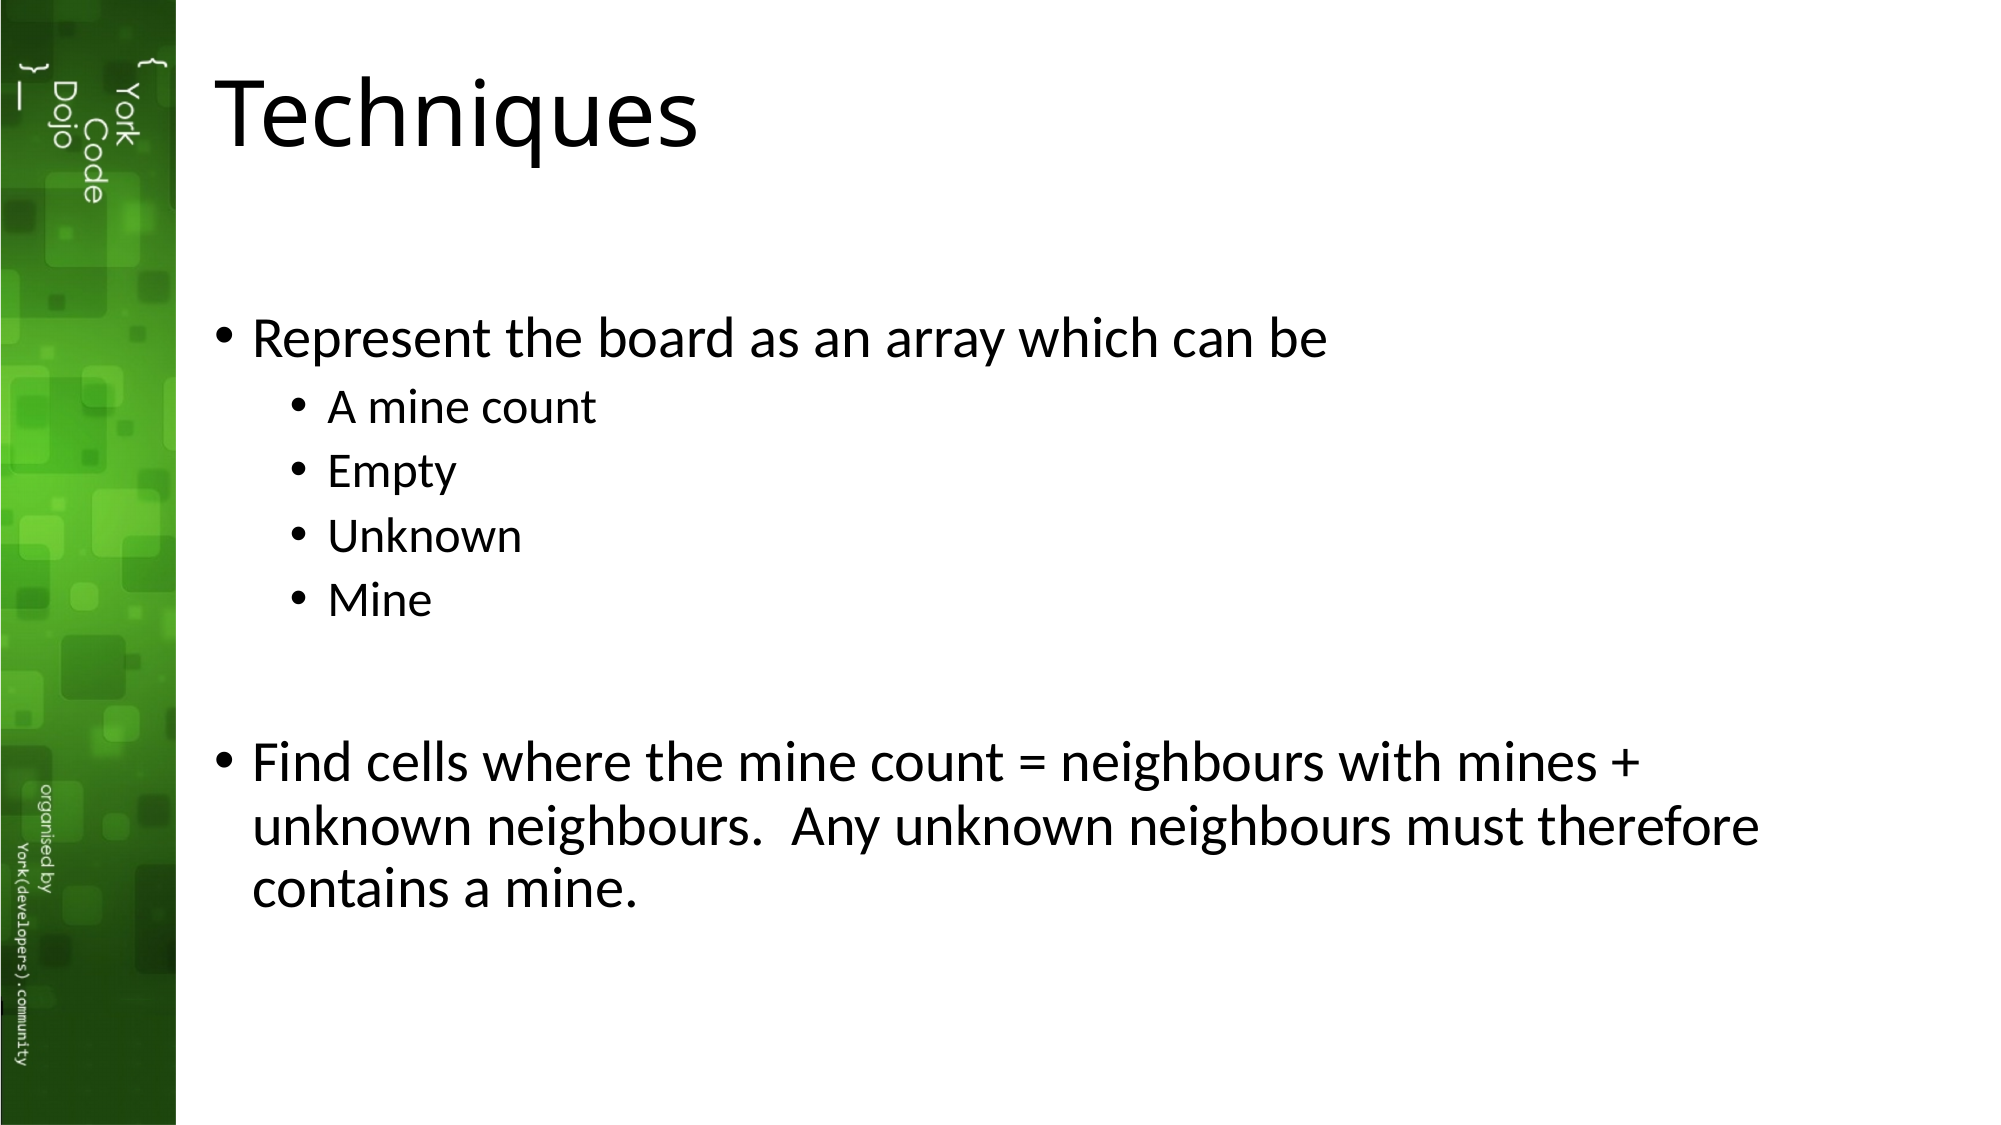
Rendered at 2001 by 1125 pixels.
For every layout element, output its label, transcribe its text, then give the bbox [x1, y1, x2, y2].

list Represent the board as an array which can be A mine count Empty Unknown Mine Find cells where the mine count = neighbours with mines + unknown neighbours. Any unknown neighbours must therefore contains a mine. [200, 299, 1863, 1014]
title Techniques [200, 59, 1863, 278]
picture [1, 1, 175, 1124]
